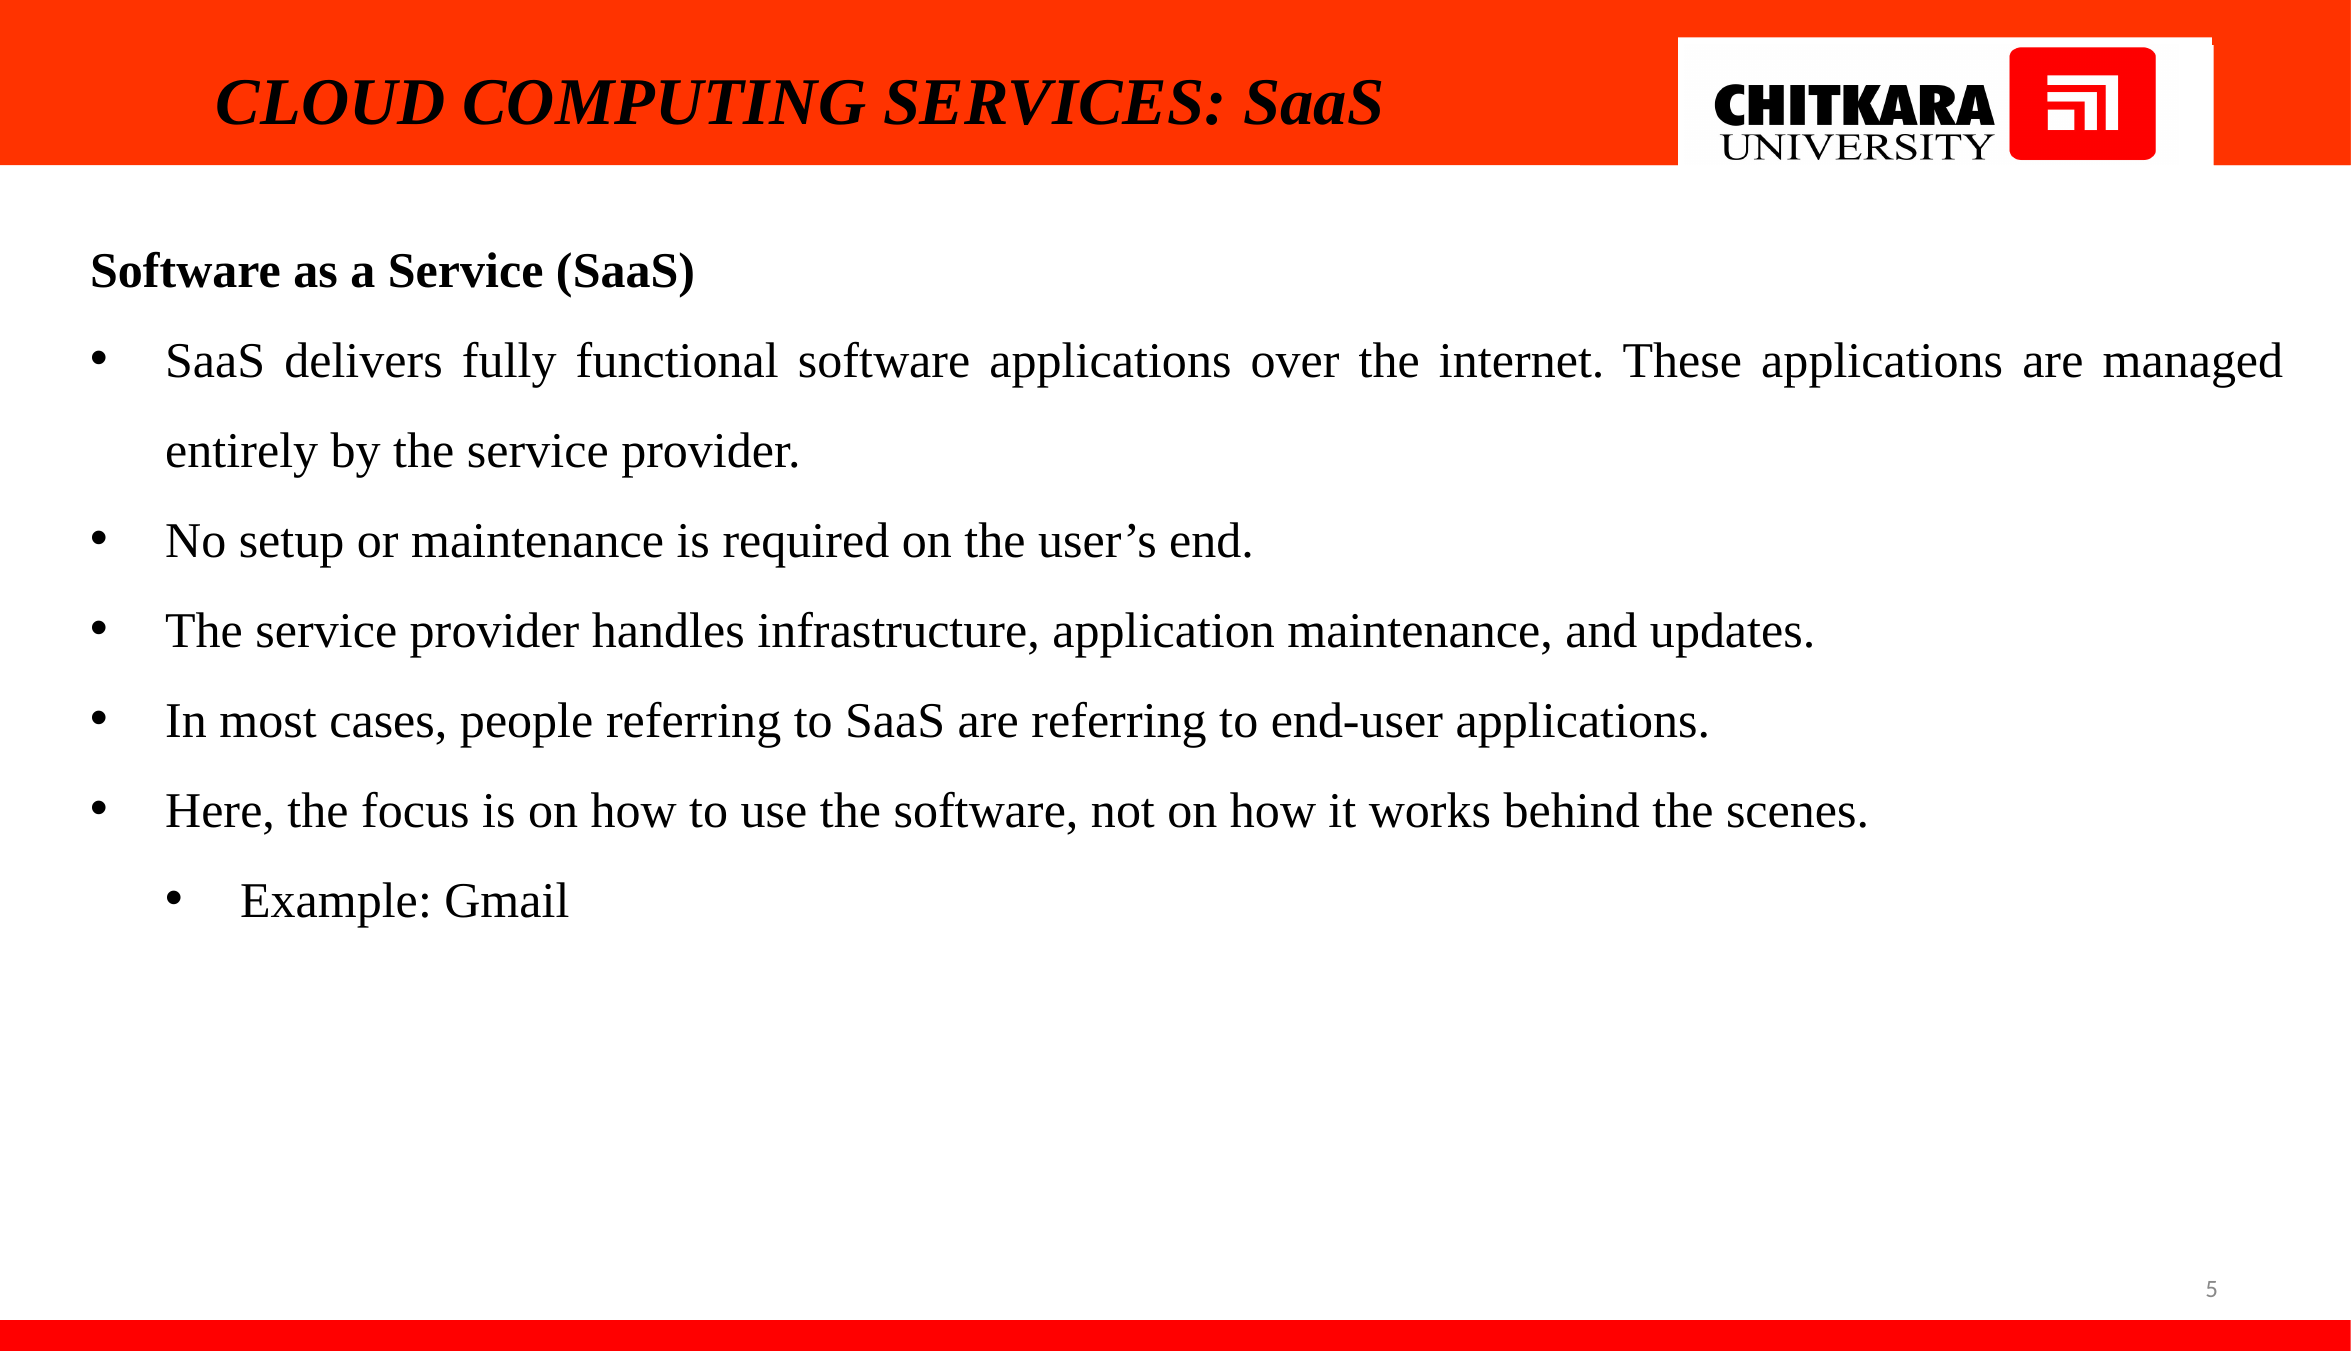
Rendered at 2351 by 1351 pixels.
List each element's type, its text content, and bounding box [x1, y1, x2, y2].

text_box CLOUD COMPUTING SERVICES: SaaS [112, 50, 1488, 145]
picture [1684, 44, 2179, 165]
slide_number 5 [1684, 1251, 2234, 1324]
text_box Software as a Service (SaaS) SaaS delivers fully functional software applications over the internet. These applications are managed entirely by the service provider. No setup or maintenance is required on the user’s end. The service provider handles infrastructure, application maintenance, and updates. In most cases, people referring to SaaS are referring to end-user applications. Here, the focus is on how to use the software, not on how it works behind the scenes. Example: Gmail [75, 200, 2301, 1115]
